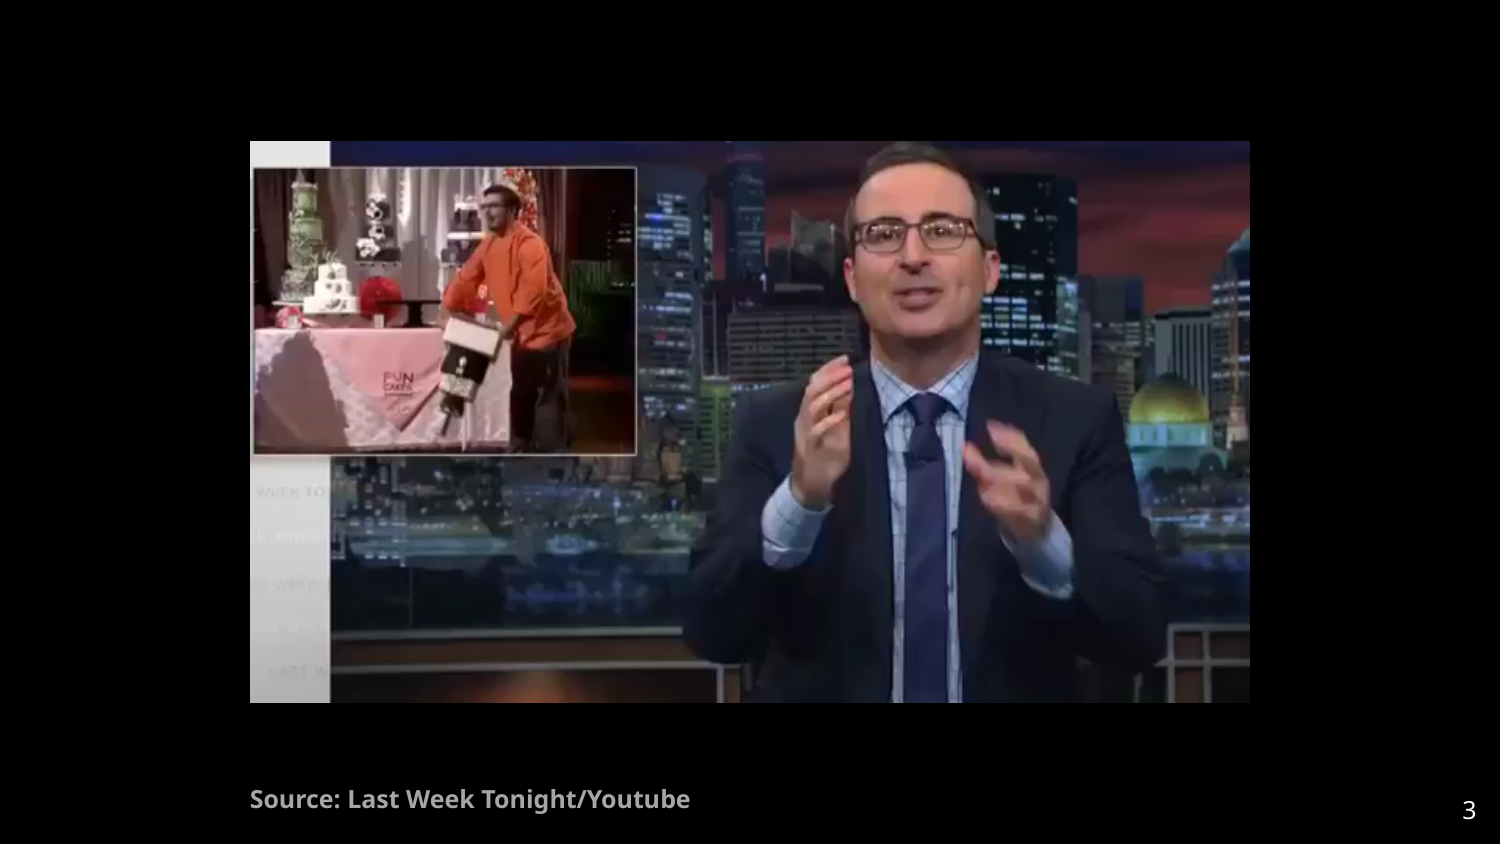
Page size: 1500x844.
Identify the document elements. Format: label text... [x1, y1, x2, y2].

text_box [249, 140, 1251, 704]
slide_number 3 [1444, 778, 1492, 839]
text_box Source: Last Week Tonight/Youtube [234, 768, 1013, 829]
